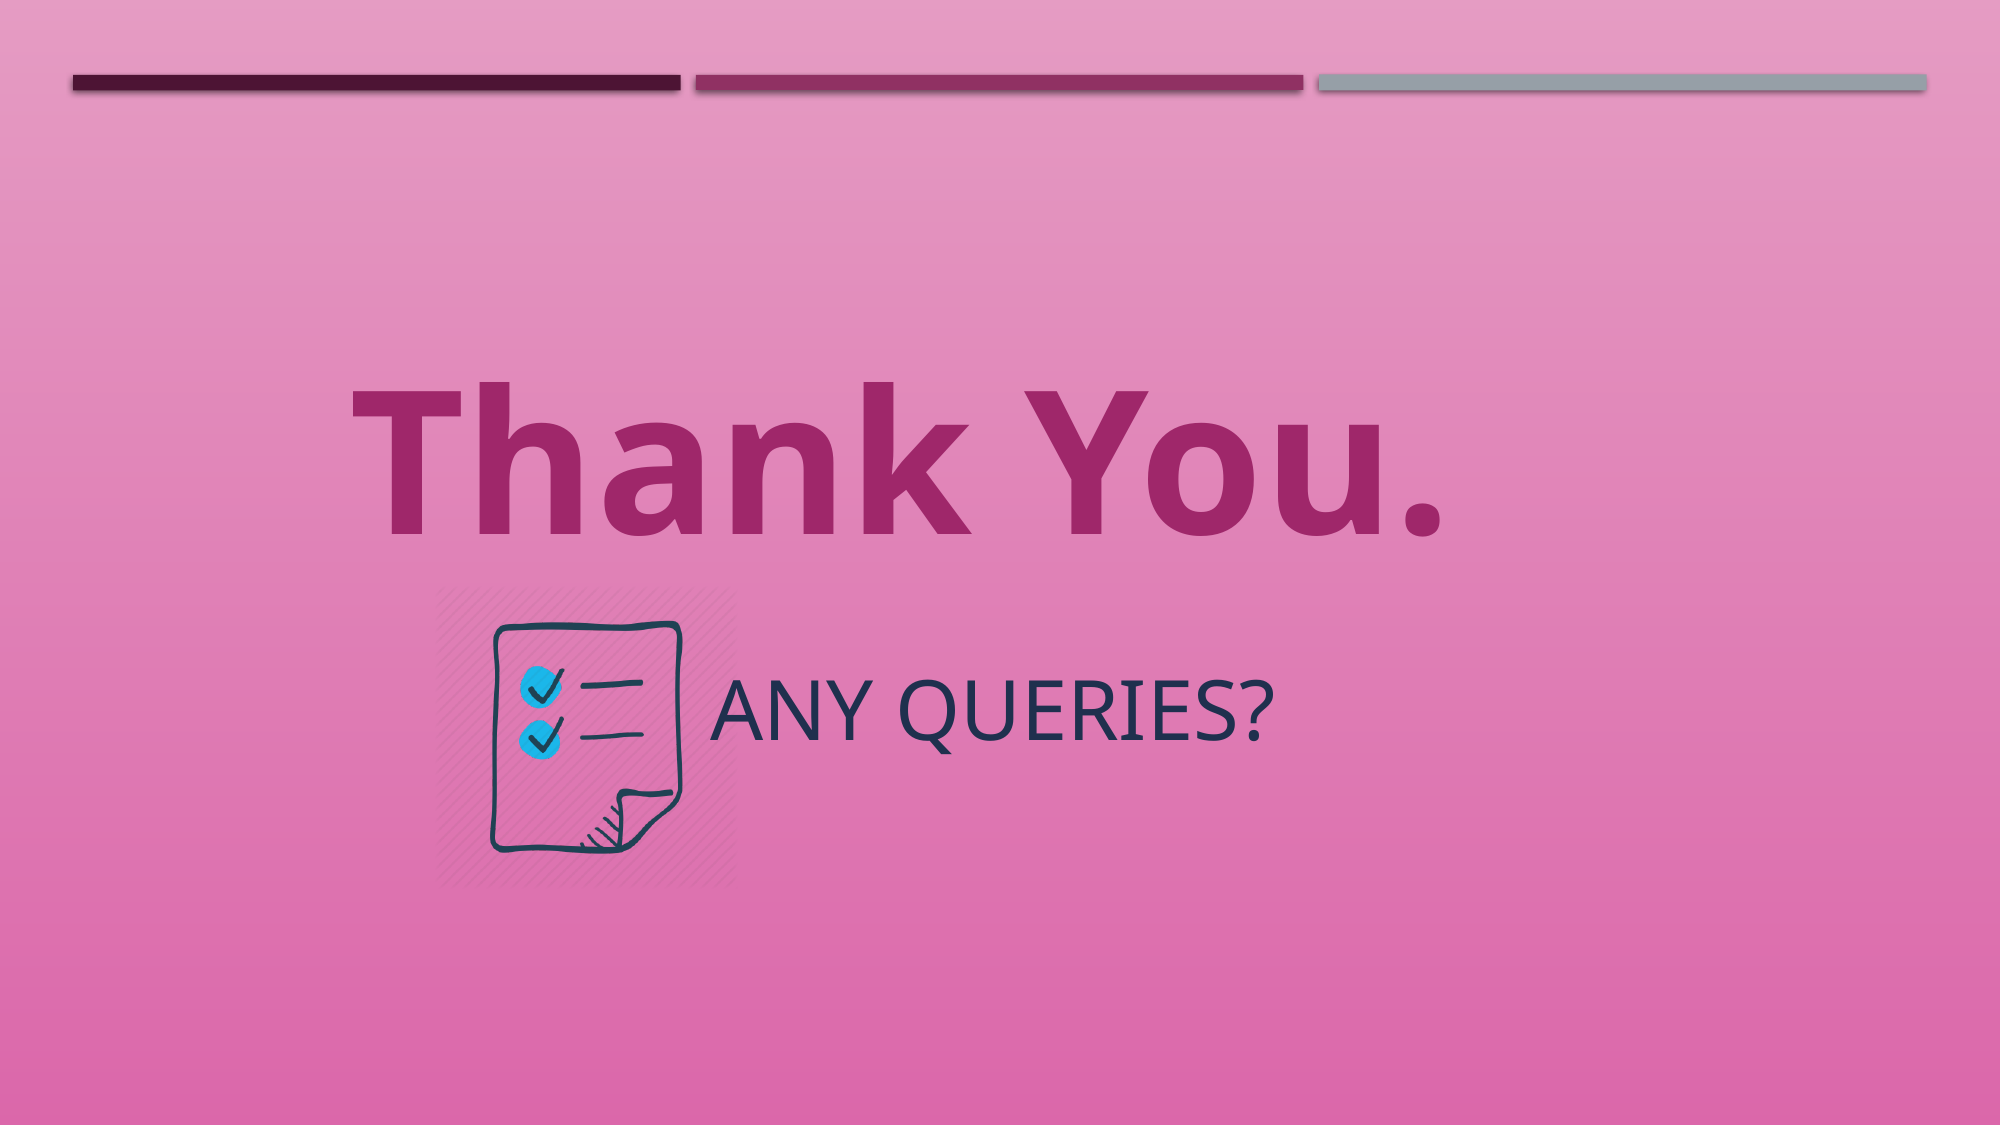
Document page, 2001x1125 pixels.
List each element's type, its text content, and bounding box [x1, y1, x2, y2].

picture [433, 585, 738, 890]
text_box ANY QUERIES? [742, 649, 1555, 765]
text_box Thank You. [334, 326, 1707, 582]
